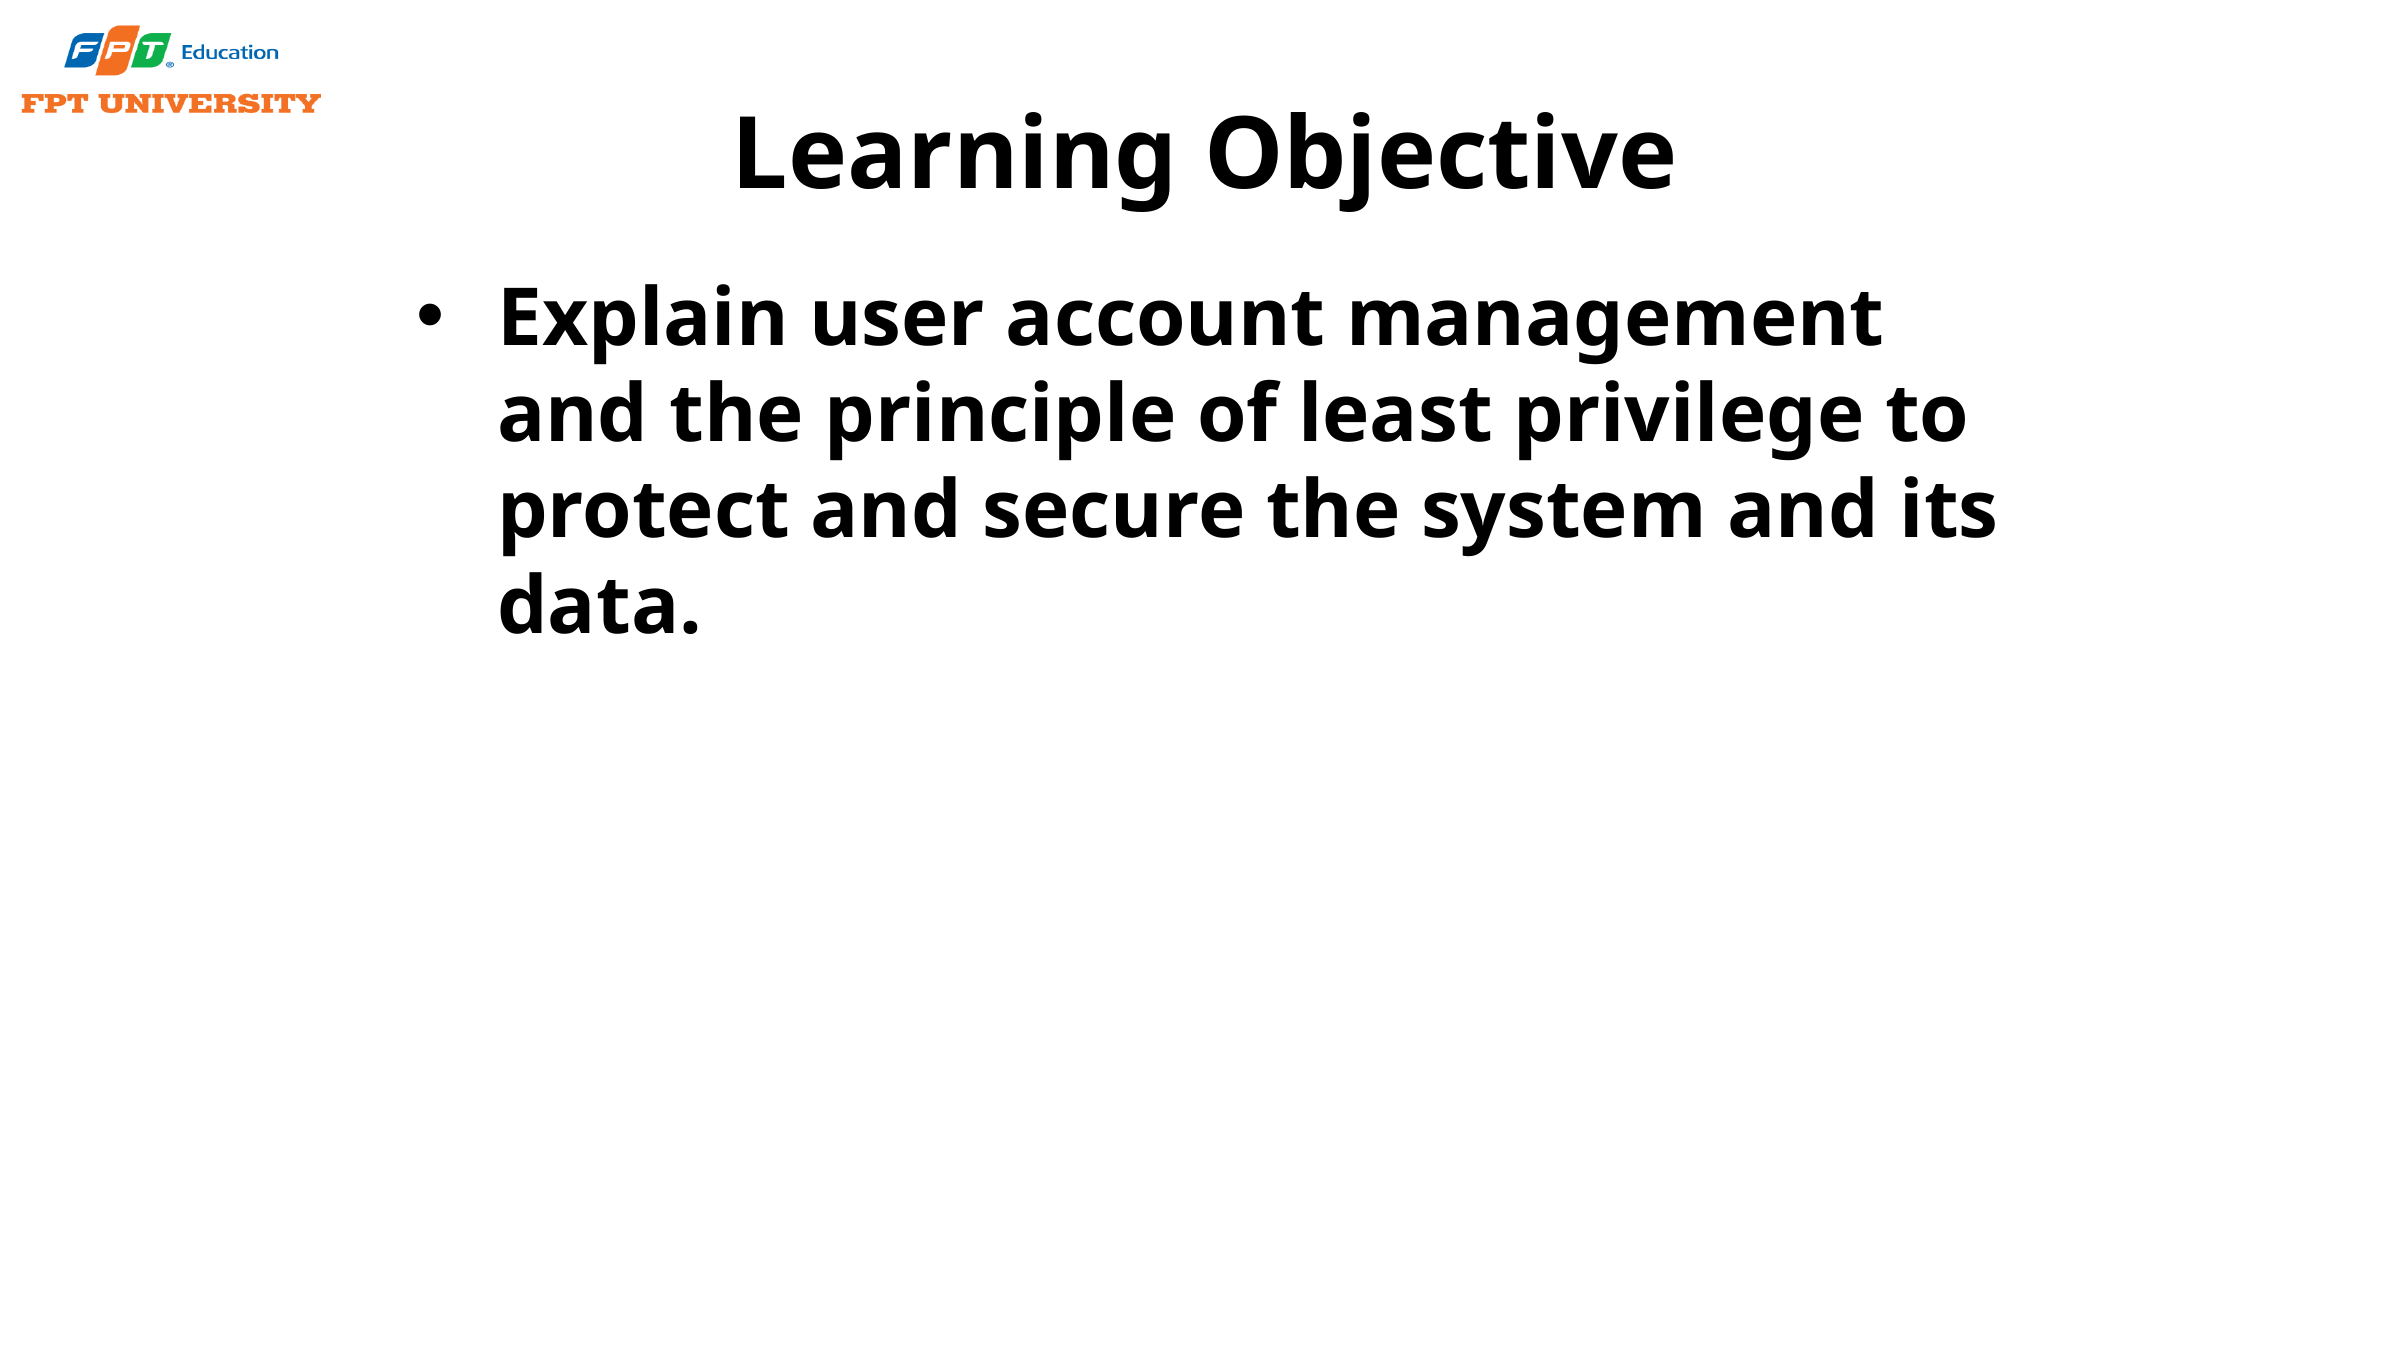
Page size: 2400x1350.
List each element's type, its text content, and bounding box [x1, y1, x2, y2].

list Explain user account management and the principle of least privilege to protect and secure the system and its data. [405, 254, 2041, 1082]
picture [0, 0, 124, 137]
title Learning Objective [124, 0, 2286, 298]
